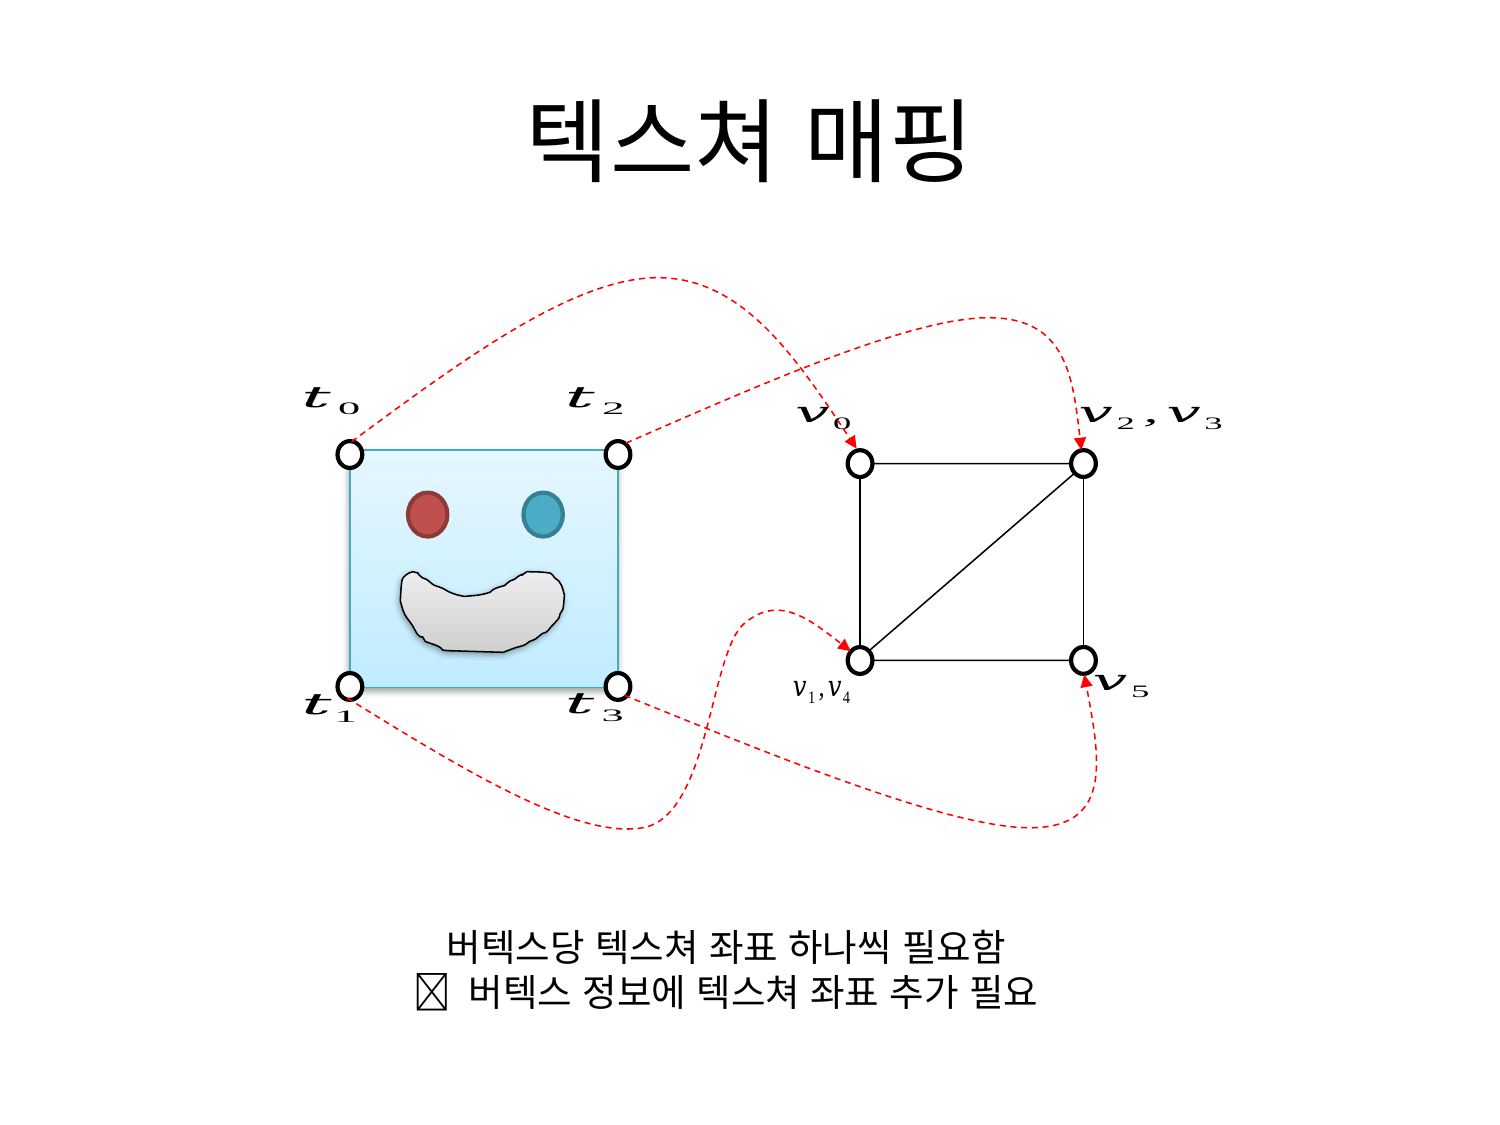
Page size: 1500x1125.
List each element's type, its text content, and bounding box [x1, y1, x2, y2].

title 텍스쳐 매핑 [75, 45, 1425, 233]
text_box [300, 277, 1223, 830]
text_box 버텍스당 텍스쳐 좌표 하나씩 필요함  버텍스 정보에 텍스쳐 좌표 추가 필요 [194, 916, 1258, 1022]
